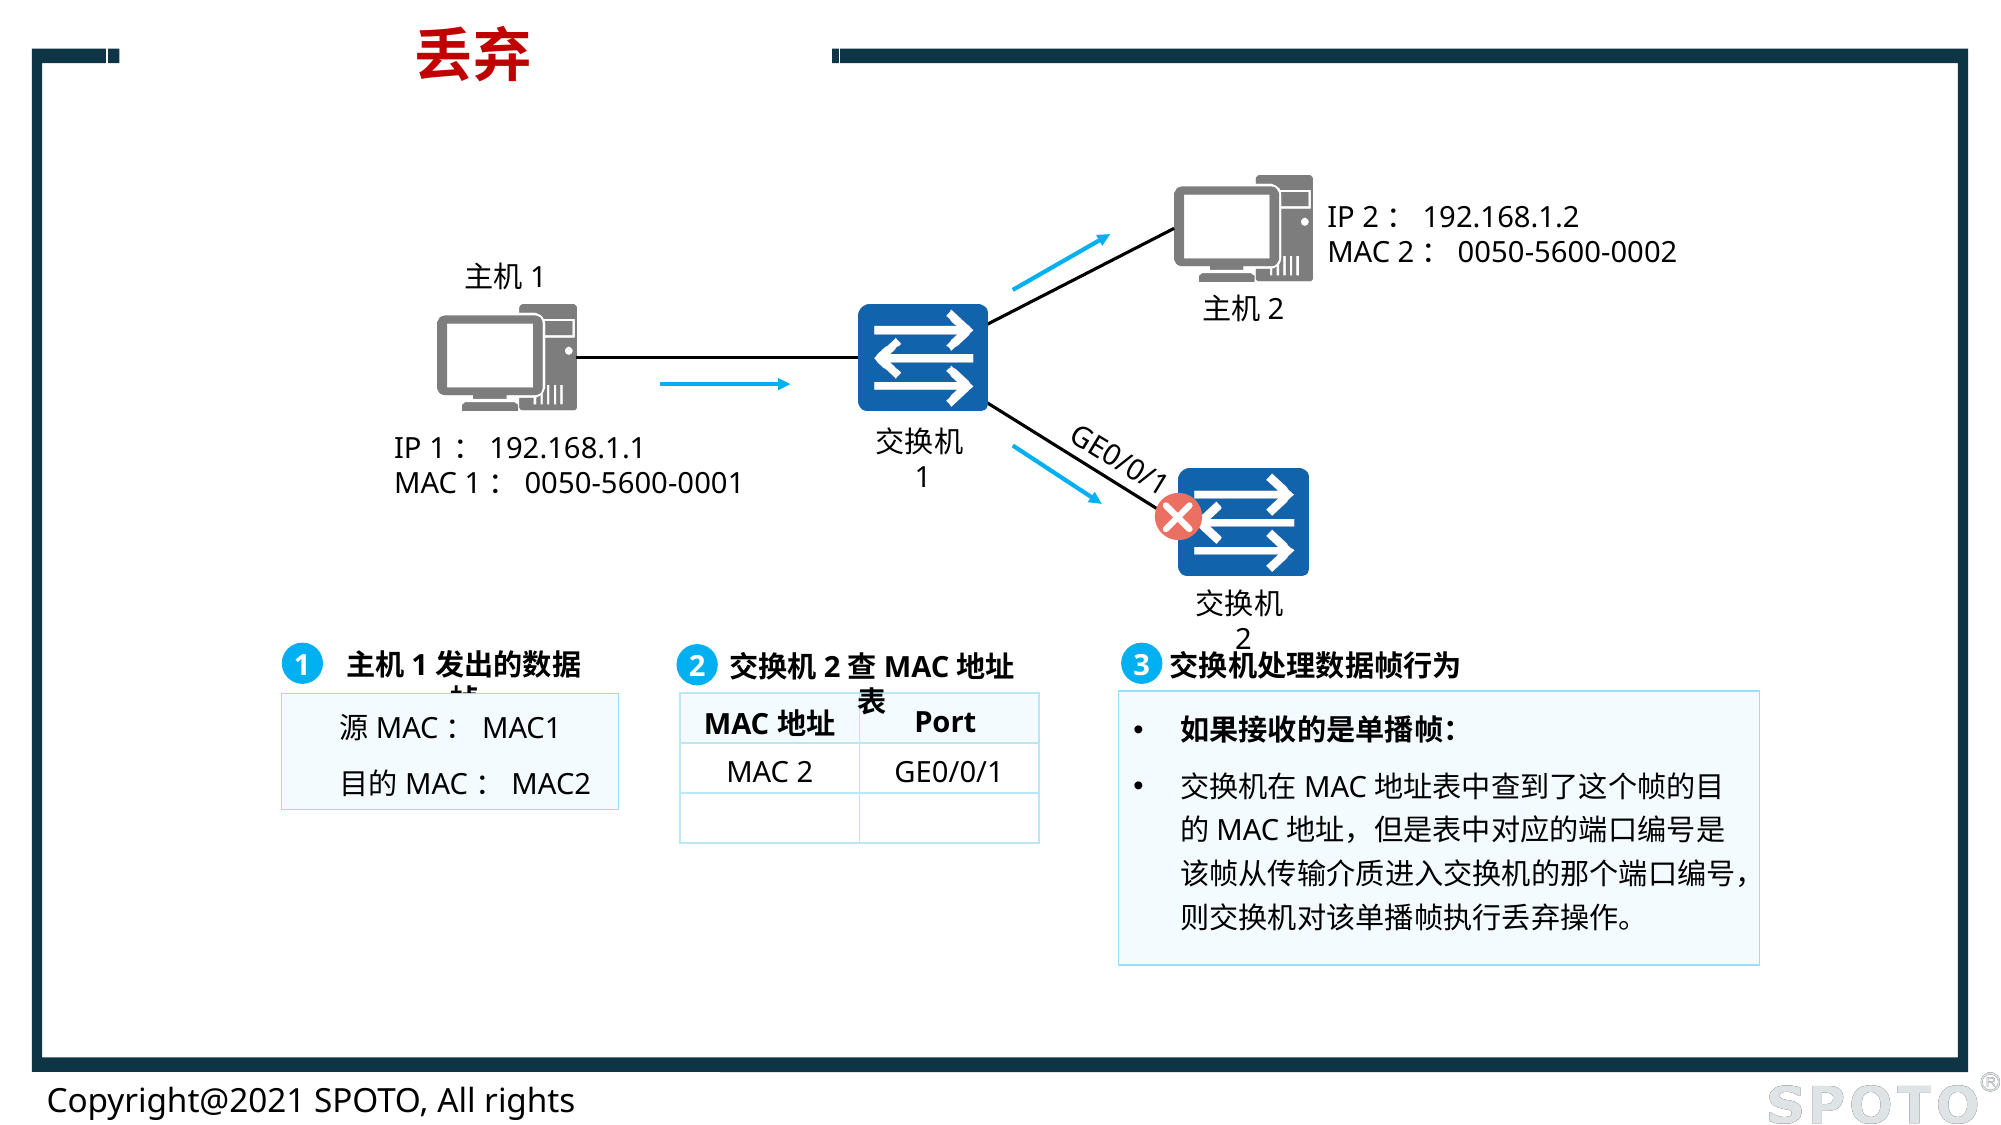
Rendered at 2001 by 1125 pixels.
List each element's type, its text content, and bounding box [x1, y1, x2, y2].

picture [1174, 175, 1313, 282]
text_box 交换机处理数据帧行为 [1153, 639, 1479, 690]
text_box 主机2 [1181, 282, 1306, 333]
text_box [1012, 445, 1102, 504]
table_cell [860, 794, 1038, 842]
picture [857, 304, 988, 411]
text_box 主机1 [443, 251, 568, 301]
text_box 源MAC：MAC1 目的MAC：MAC2 [281, 693, 619, 810]
text_box 交换机2查MAC地址表 [709, 640, 1035, 726]
picture [437, 304, 577, 411]
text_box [1012, 234, 1111, 290]
table_header Port [860, 694, 1038, 742]
text_box 1 [280, 641, 325, 685]
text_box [1154, 492, 1203, 541]
text_box 交换机2 [1172, 578, 1314, 639]
text_box 主机1发出的数据帧 [318, 638, 610, 693]
text_box IP 1：192.168.1.1 MAC 1：0050-5600-0001 [379, 422, 772, 507]
text_box IP 2：192.168.1.2 MAC 2：0050-5600-0002 [1313, 190, 1715, 276]
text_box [922, 228, 1175, 358]
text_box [1118, 691, 1760, 965]
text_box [914, 357, 1179, 523]
table_header MAC地址 [681, 694, 859, 742]
text_box 交换机1 [852, 415, 914, 501]
text_box 2 [675, 643, 719, 687]
text_box 3 [1120, 641, 1164, 685]
picture [1178, 468, 1309, 576]
table_cell [681, 794, 859, 842]
table_cell MAC 2 [681, 744, 859, 792]
table_cell GE0/0/1 [860, 744, 1038, 792]
title 丢弃 [106, 2, 840, 112]
